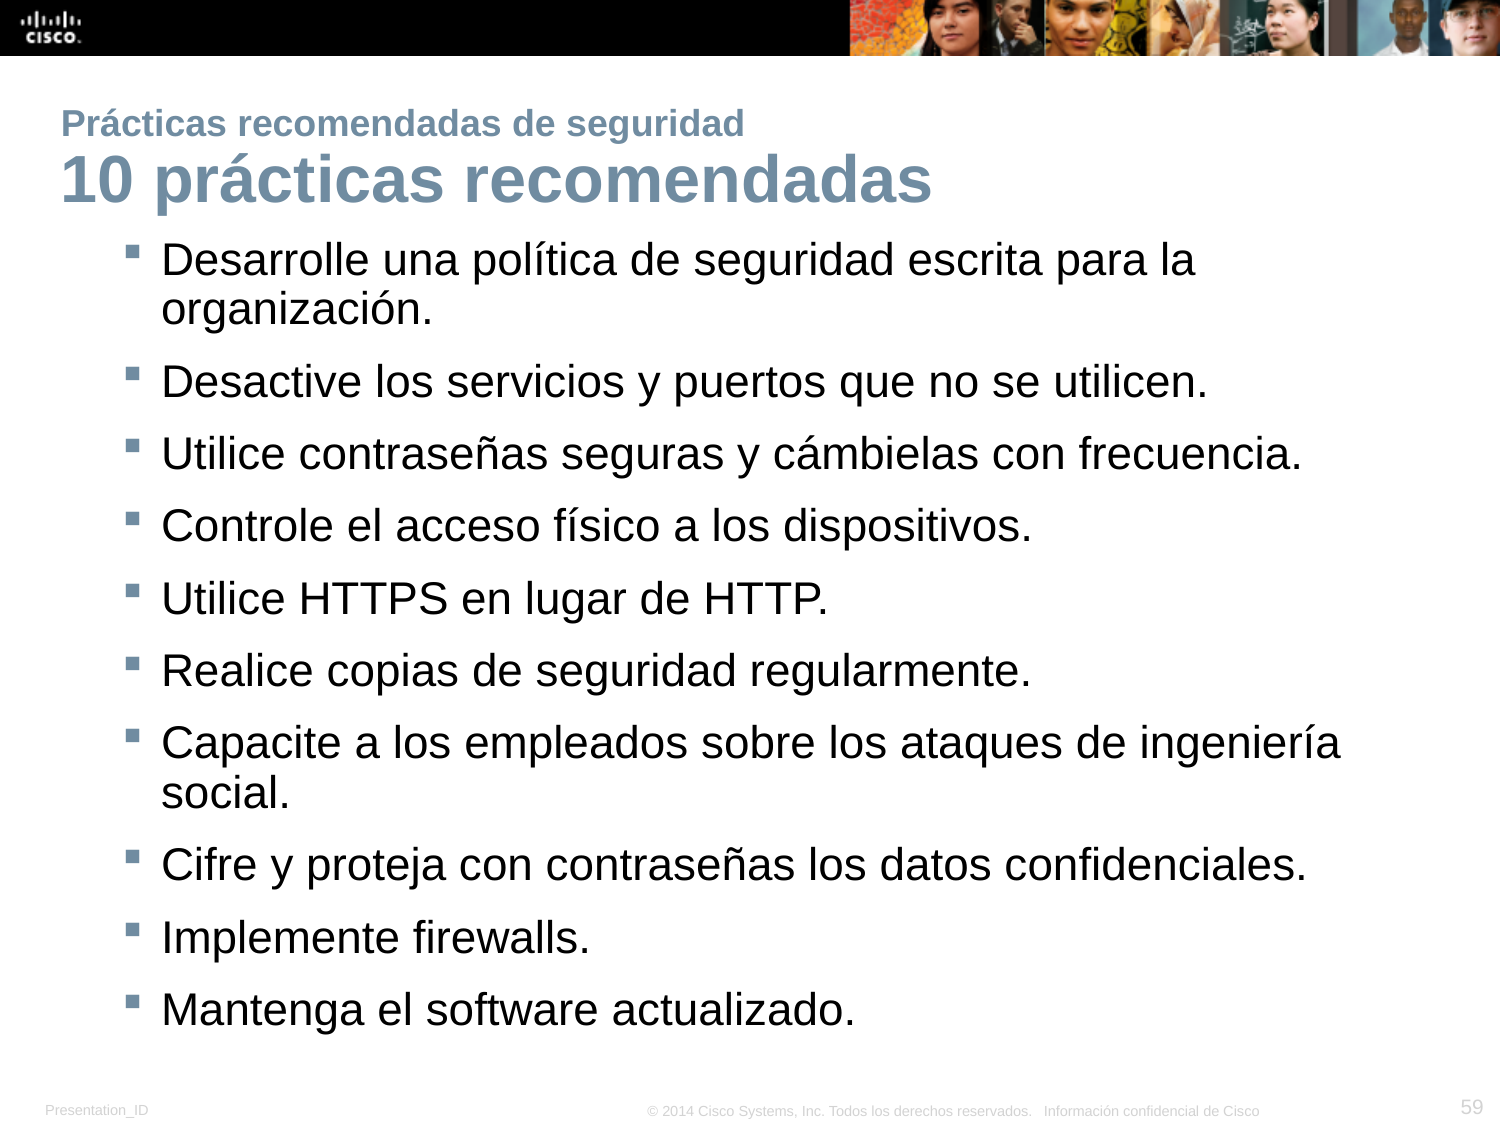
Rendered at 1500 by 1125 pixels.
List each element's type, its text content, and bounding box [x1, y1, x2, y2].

list [83, 230, 1387, 1032]
picture [0, 0, 1500, 56]
title Prácticas recomendadas de seguridad 10 prácticas recomendadas [47, 85, 1384, 224]
text_box Desarrolle una política de seguridad escrita para la organización. Desactive los servicios y puertos que no se utilicen. Utilice contraseñas seguras y cámbielas con frecuencia. Controle el acceso físico a los dispositivos. Utilice HTTPS en lugar de HTTP. Realice copias de seguridad regularmente. Capacite a los empleados sobre los ataques de ingeniería social. Cifre y proteja con contraseñas los datos confidenciales. Implemente firewalls. Mantenga el software actualizado. [108, 229, 1412, 1030]
